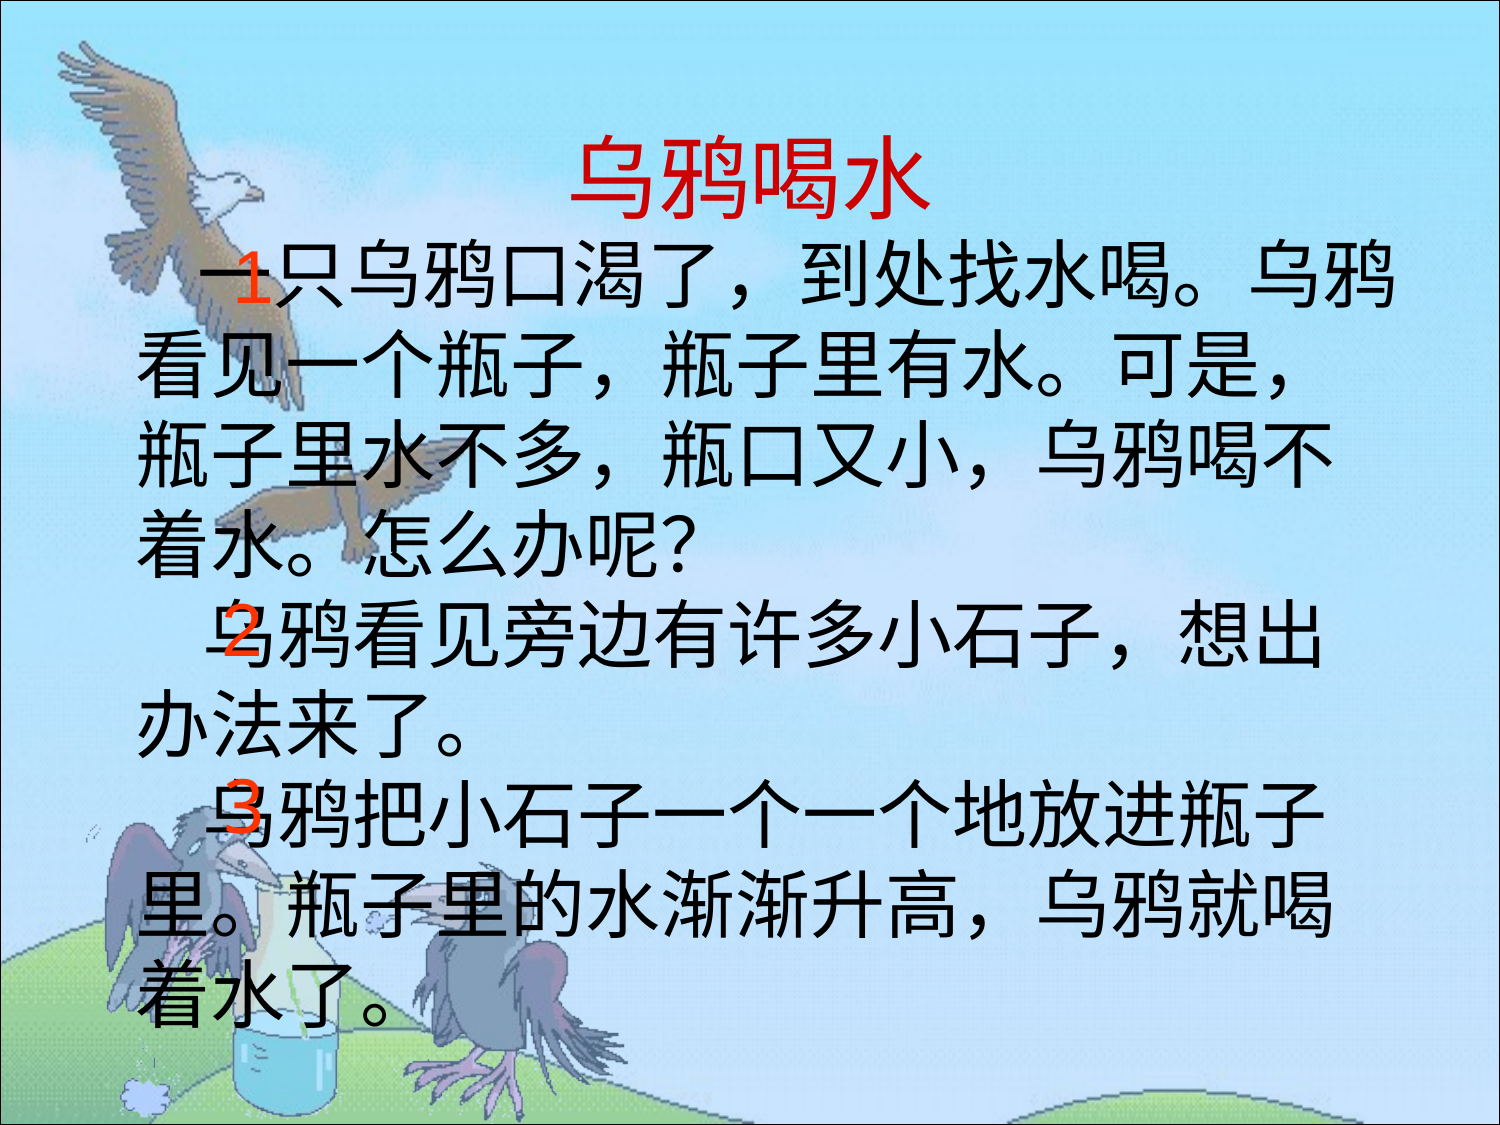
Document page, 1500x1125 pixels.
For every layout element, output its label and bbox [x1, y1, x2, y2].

text_box [0, 0, 1500, 1125]
